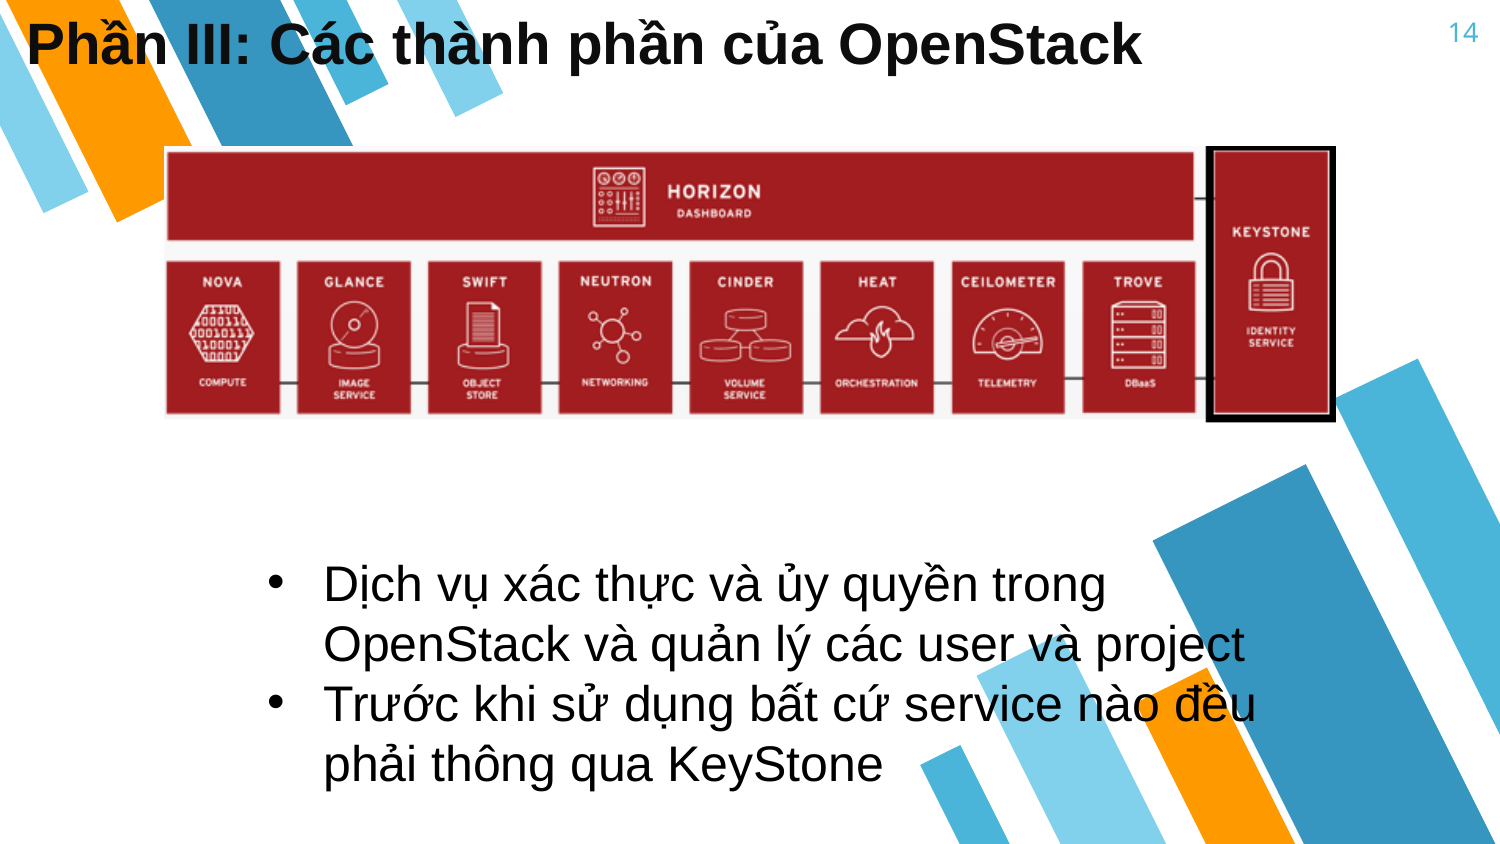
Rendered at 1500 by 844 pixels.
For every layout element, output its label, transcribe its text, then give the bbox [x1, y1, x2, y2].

text_box Phần III: Các thành phần của OpenStack [0, 0, 1175, 87]
slide_number 14 [1403, 0, 1494, 65]
picture [164, 146, 1336, 443]
text_box Dịch vụ xác thực và ủy quyền trong OpenStack và quản lý các user và project Trước khi sử dụng bất cứ service nào đều phải thông qua KeyStone [252, 543, 1295, 807]
